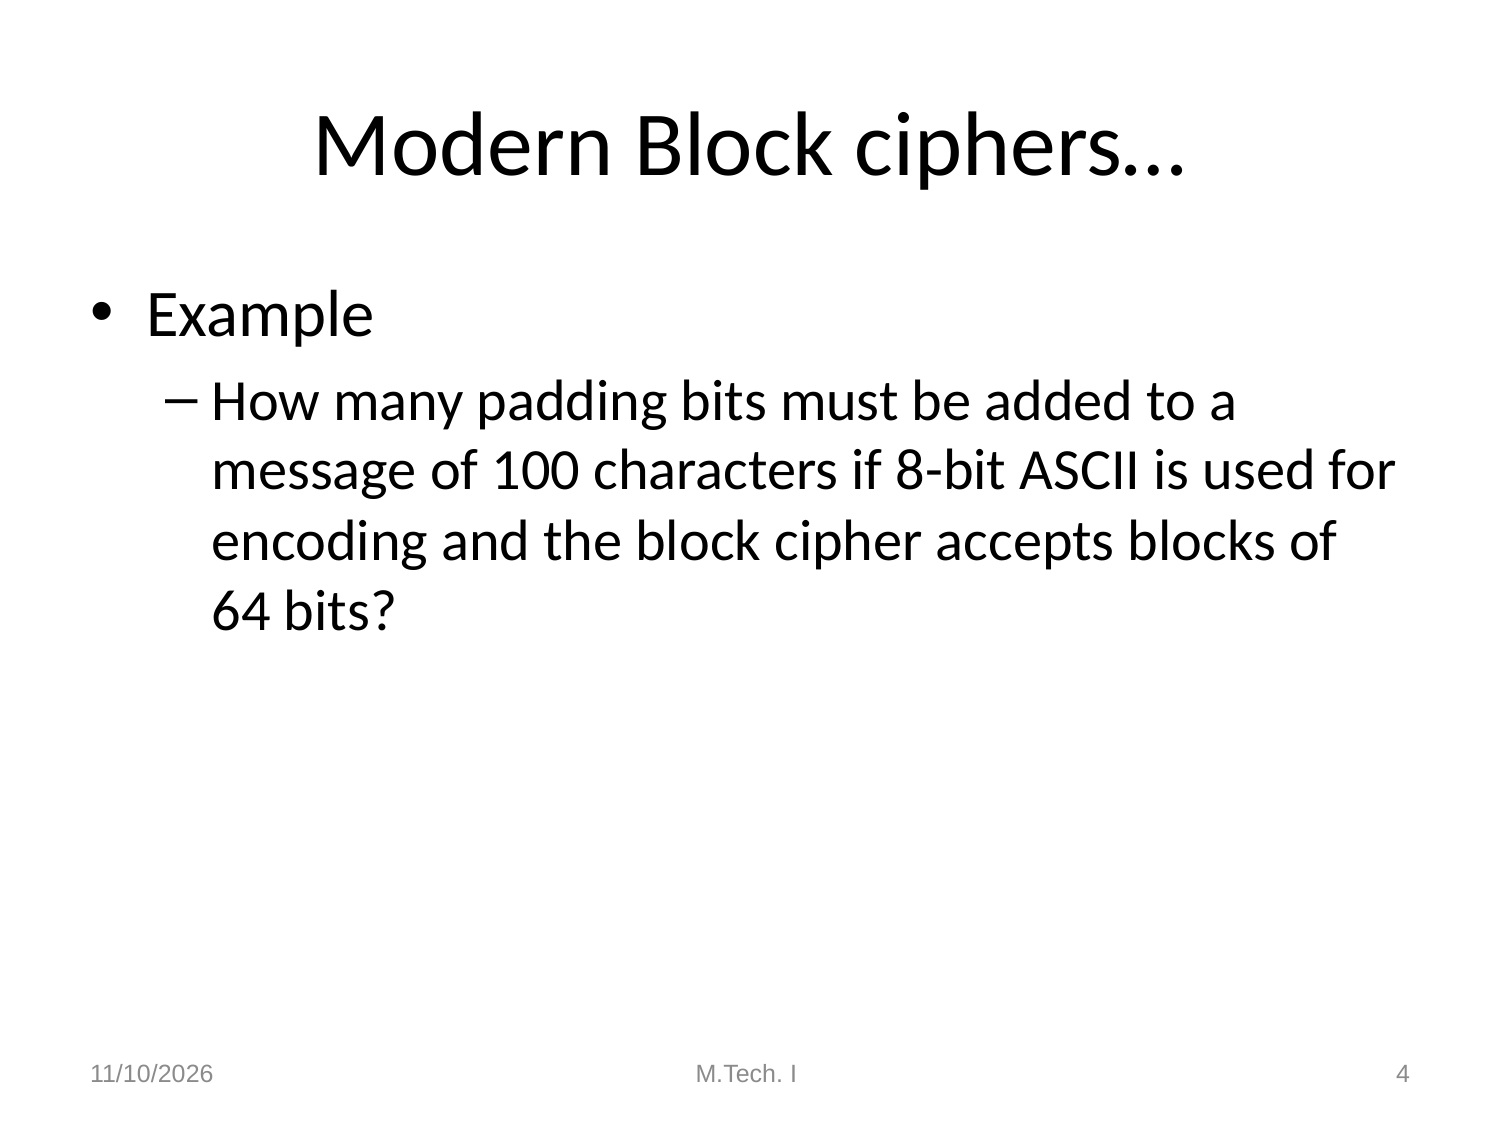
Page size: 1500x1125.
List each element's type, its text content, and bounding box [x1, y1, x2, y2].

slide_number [75, 1042, 425, 1103]
list Example How many padding bits must be added to a message of 100 characters if 8-bit ASCII is used for encoding and the block cipher accepts blocks of 64 bits? [75, 262, 1425, 1005]
slide_number 4 [1074, 1042, 1425, 1103]
footer M.Tech. I [512, 1042, 988, 1103]
title Modern Block ciphers… [75, 45, 1425, 233]
